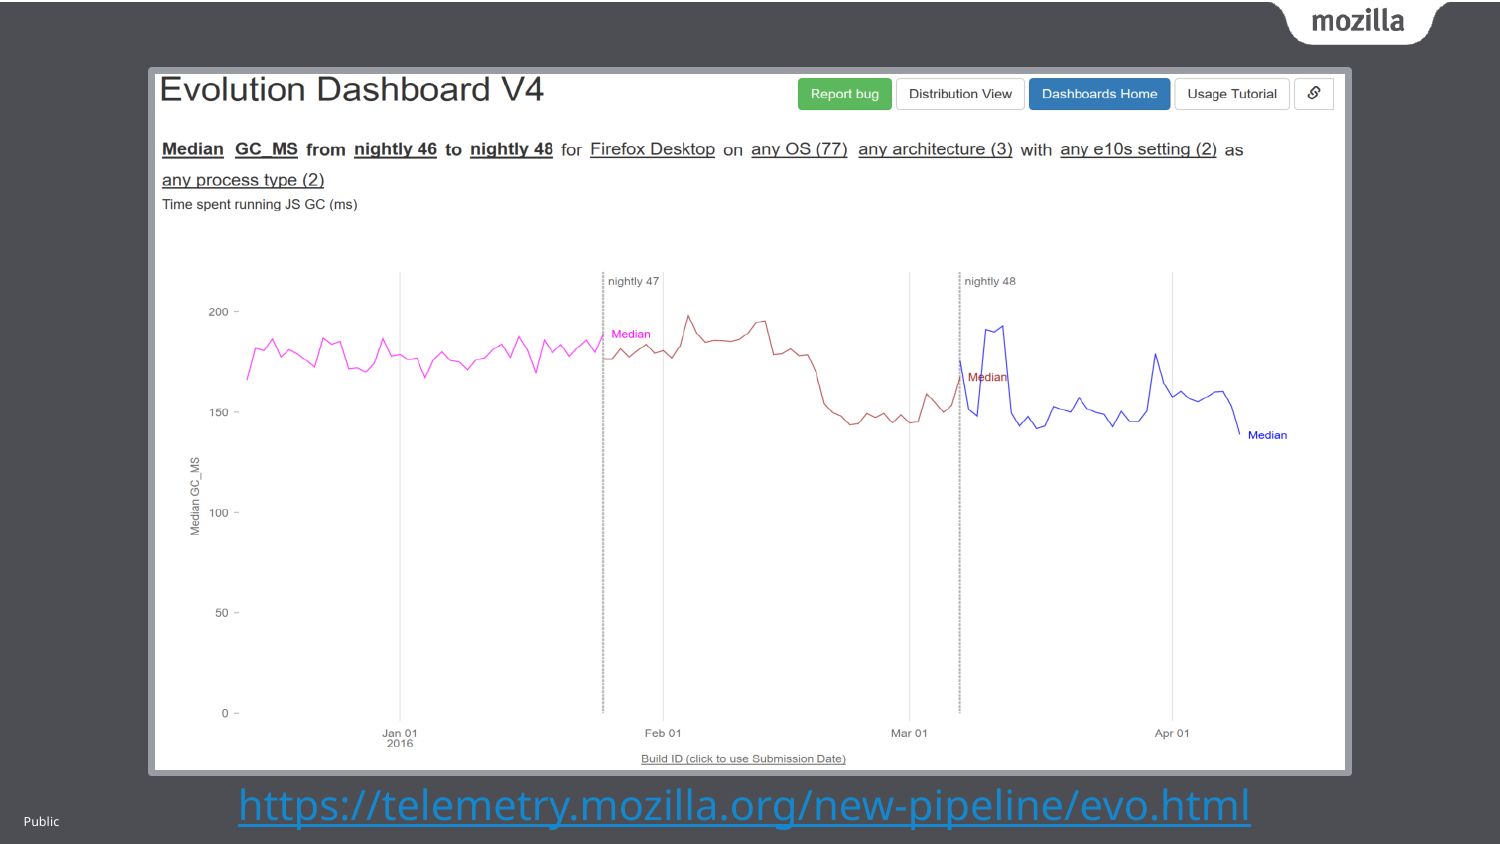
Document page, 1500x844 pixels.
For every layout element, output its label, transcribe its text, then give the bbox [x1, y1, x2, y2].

picture [1242, 2, 1500, 53]
list https://telemetry.mozilla.org/new-pipeline/evo.html [92, 747, 1408, 844]
picture [154, 73, 1346, 771]
